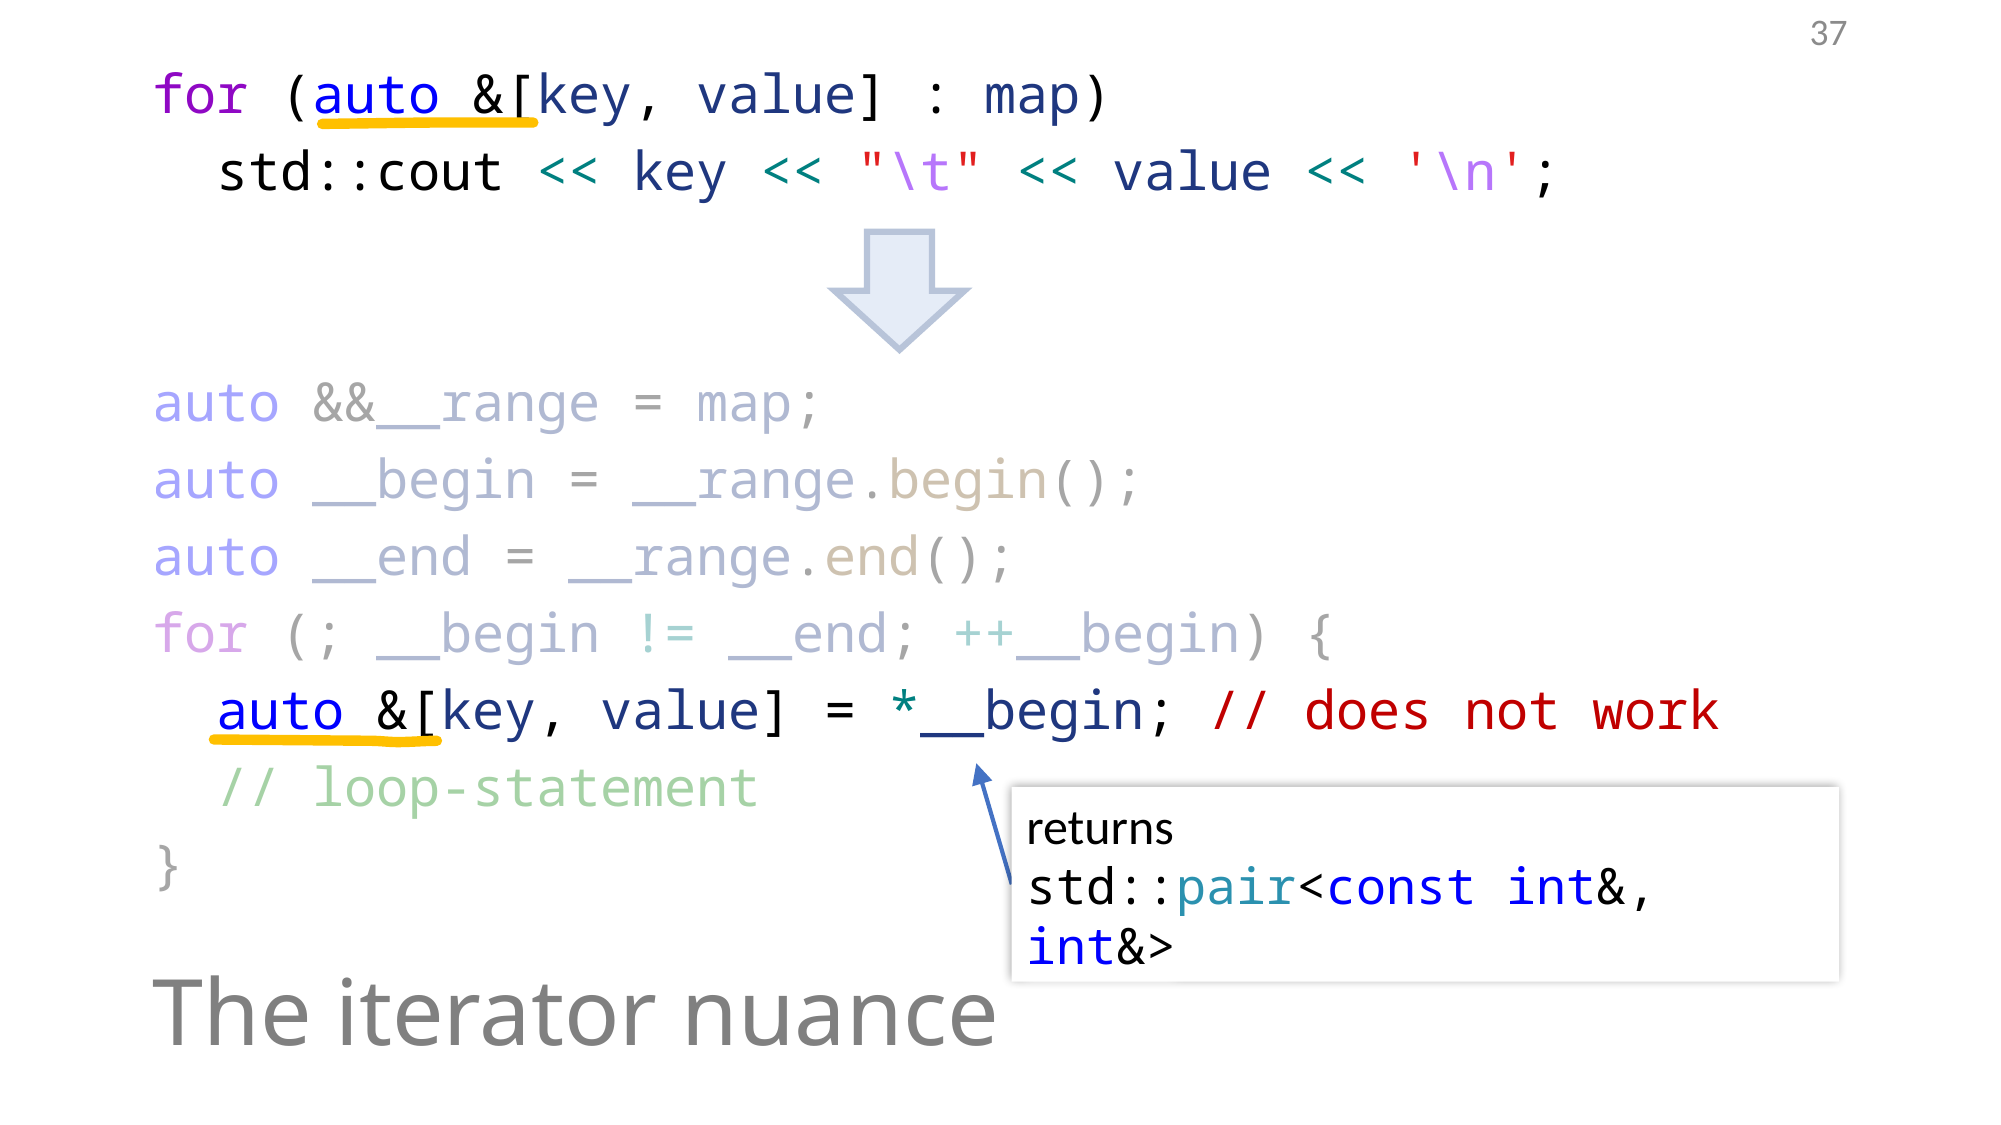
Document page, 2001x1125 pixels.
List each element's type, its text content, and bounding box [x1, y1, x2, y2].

title The iterator nuance [137, 908, 1863, 1125]
text_box returns std::pair<const int&, int&> [1011, 786, 1840, 982]
text_box [212, 738, 438, 744]
text_box [321, 121, 535, 125]
list for (auto &[key, value] : map) std::cout << key << "\t" << value << '\n'; auto &&__range = map; auto __begin = __range.begin(); auto __end = __range.end(); for (; __begin != __end; ++__begin) { auto &[key, value] = *__begin; // does not work // loop-statement } [137, 59, 1863, 908]
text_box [976, 763, 1012, 855]
text_box [831, 230, 968, 352]
slide_number 37 [1412, 0, 1863, 60]
